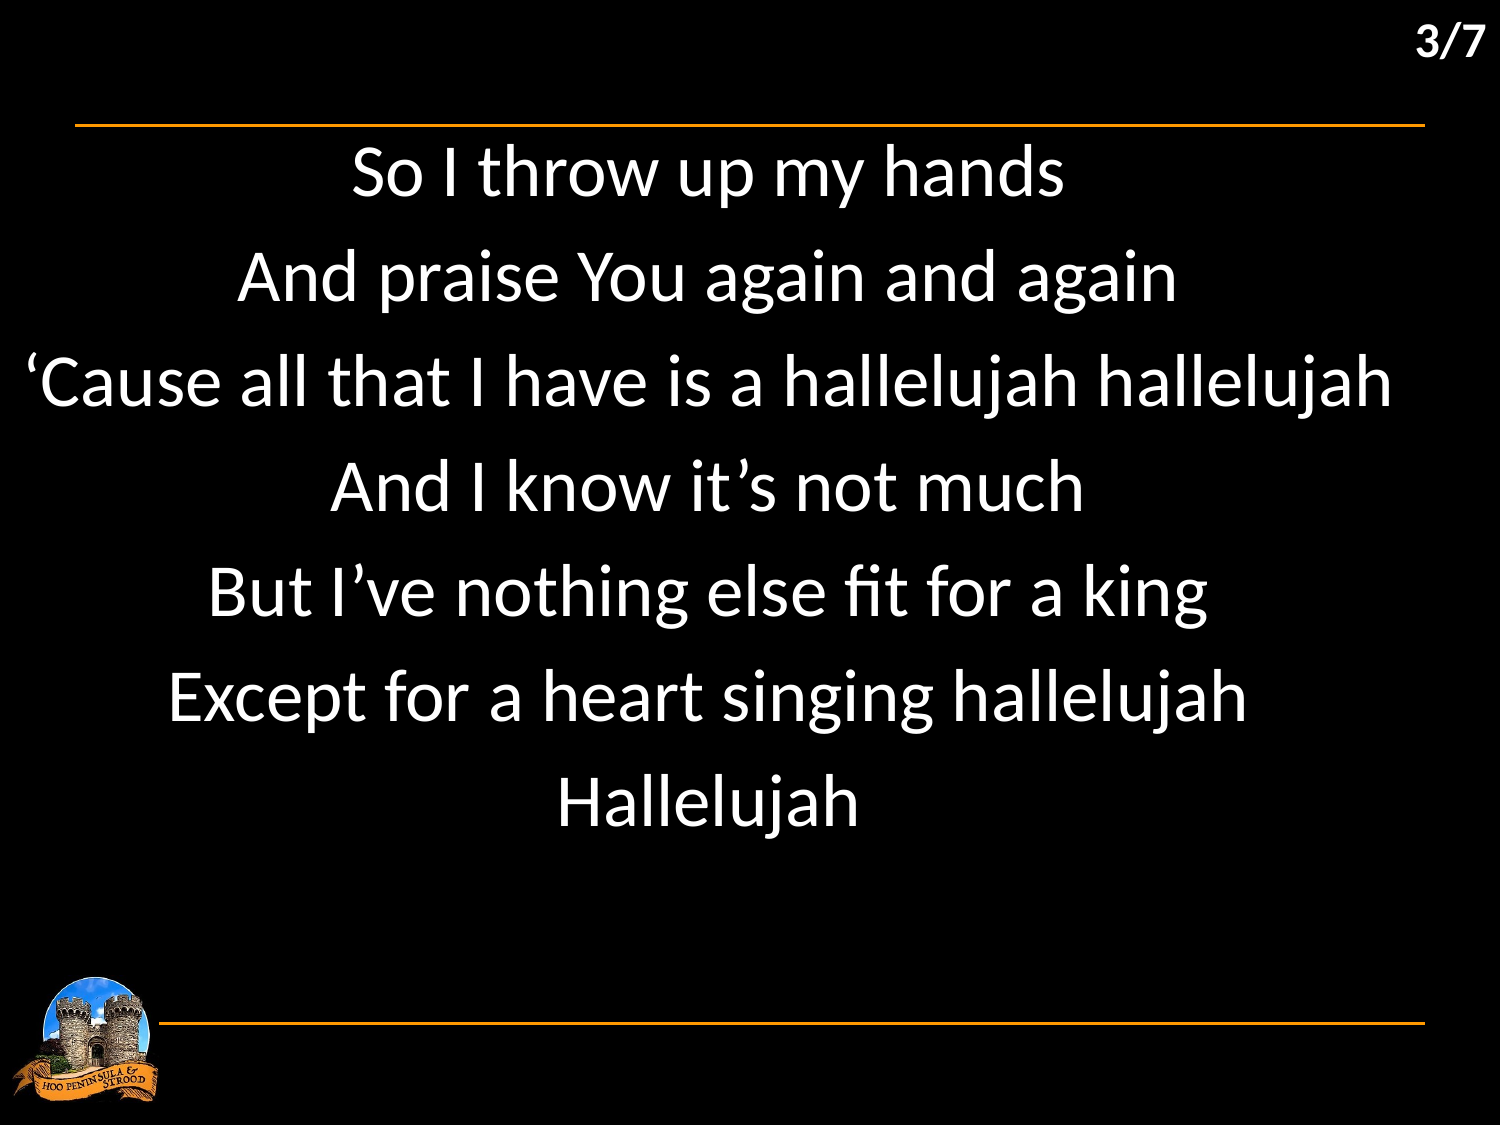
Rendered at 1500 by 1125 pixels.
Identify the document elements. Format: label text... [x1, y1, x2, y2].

subtitle So I throw up my hands And praise You again and again ‘Cause all that I have is a hallelujah hallelujah And I know it’s not much But I’ve nothing else fit for a king Except for a heart singing hallelujah Hallelujah [0, 113, 1418, 1125]
text_box 3/7 [1399, 0, 1500, 75]
